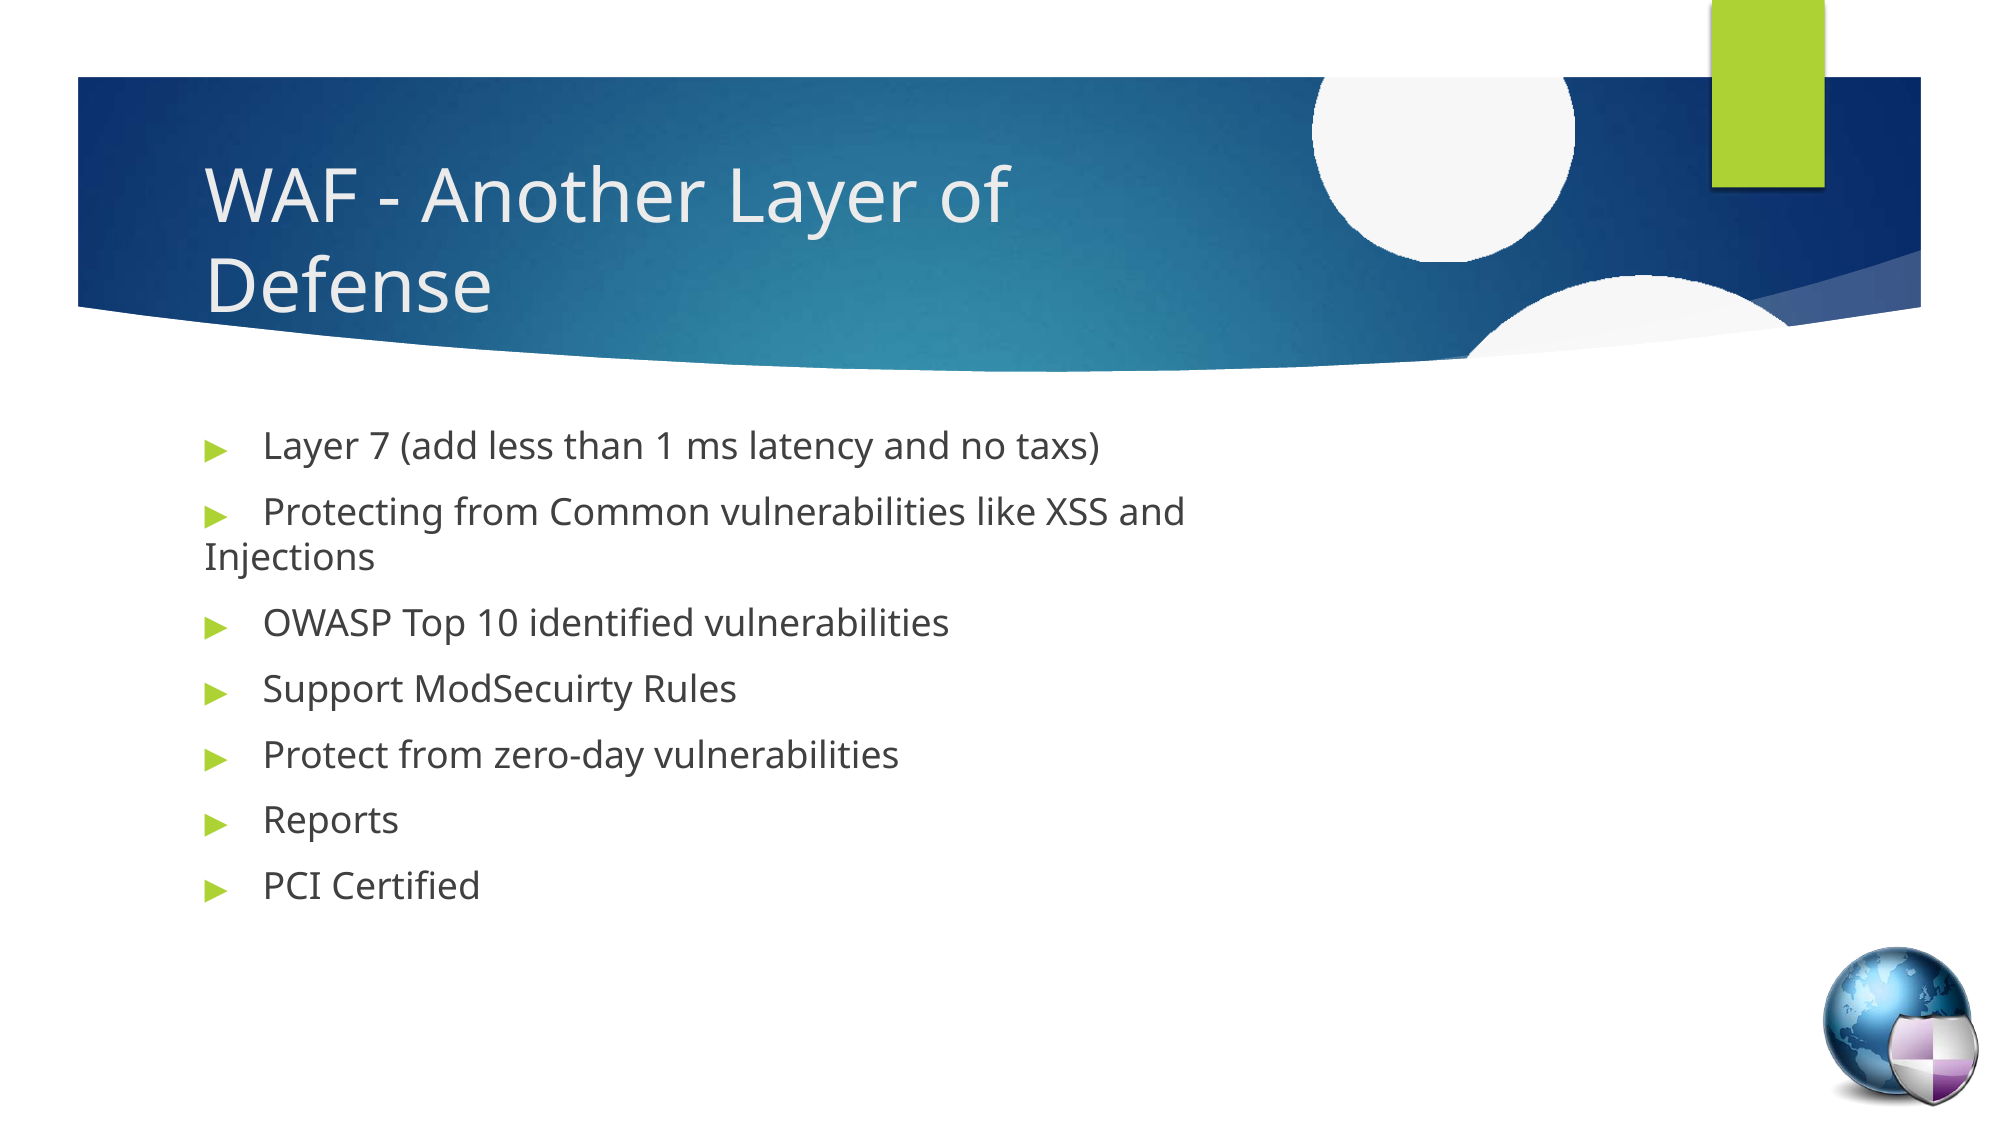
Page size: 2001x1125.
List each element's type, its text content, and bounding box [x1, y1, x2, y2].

picture [1818, 944, 1982, 1108]
picture [79, 0, 1920, 371]
text_box ▶ Layer 7 (add less than 1 ms latency and no taxs) ▶ Protecting from Common vulnerabilities like XSS and Injections ▶ OWASP Top 10 identified vulnerabilities ▶ Support ModSecuirty Rules ▶ Protect from zero-day vulnerabilities ▶ Reports ▶ PCI Certified [202, 398, 1303, 908]
title WAF - Another Layer of Defense [202, 145, 1274, 336]
